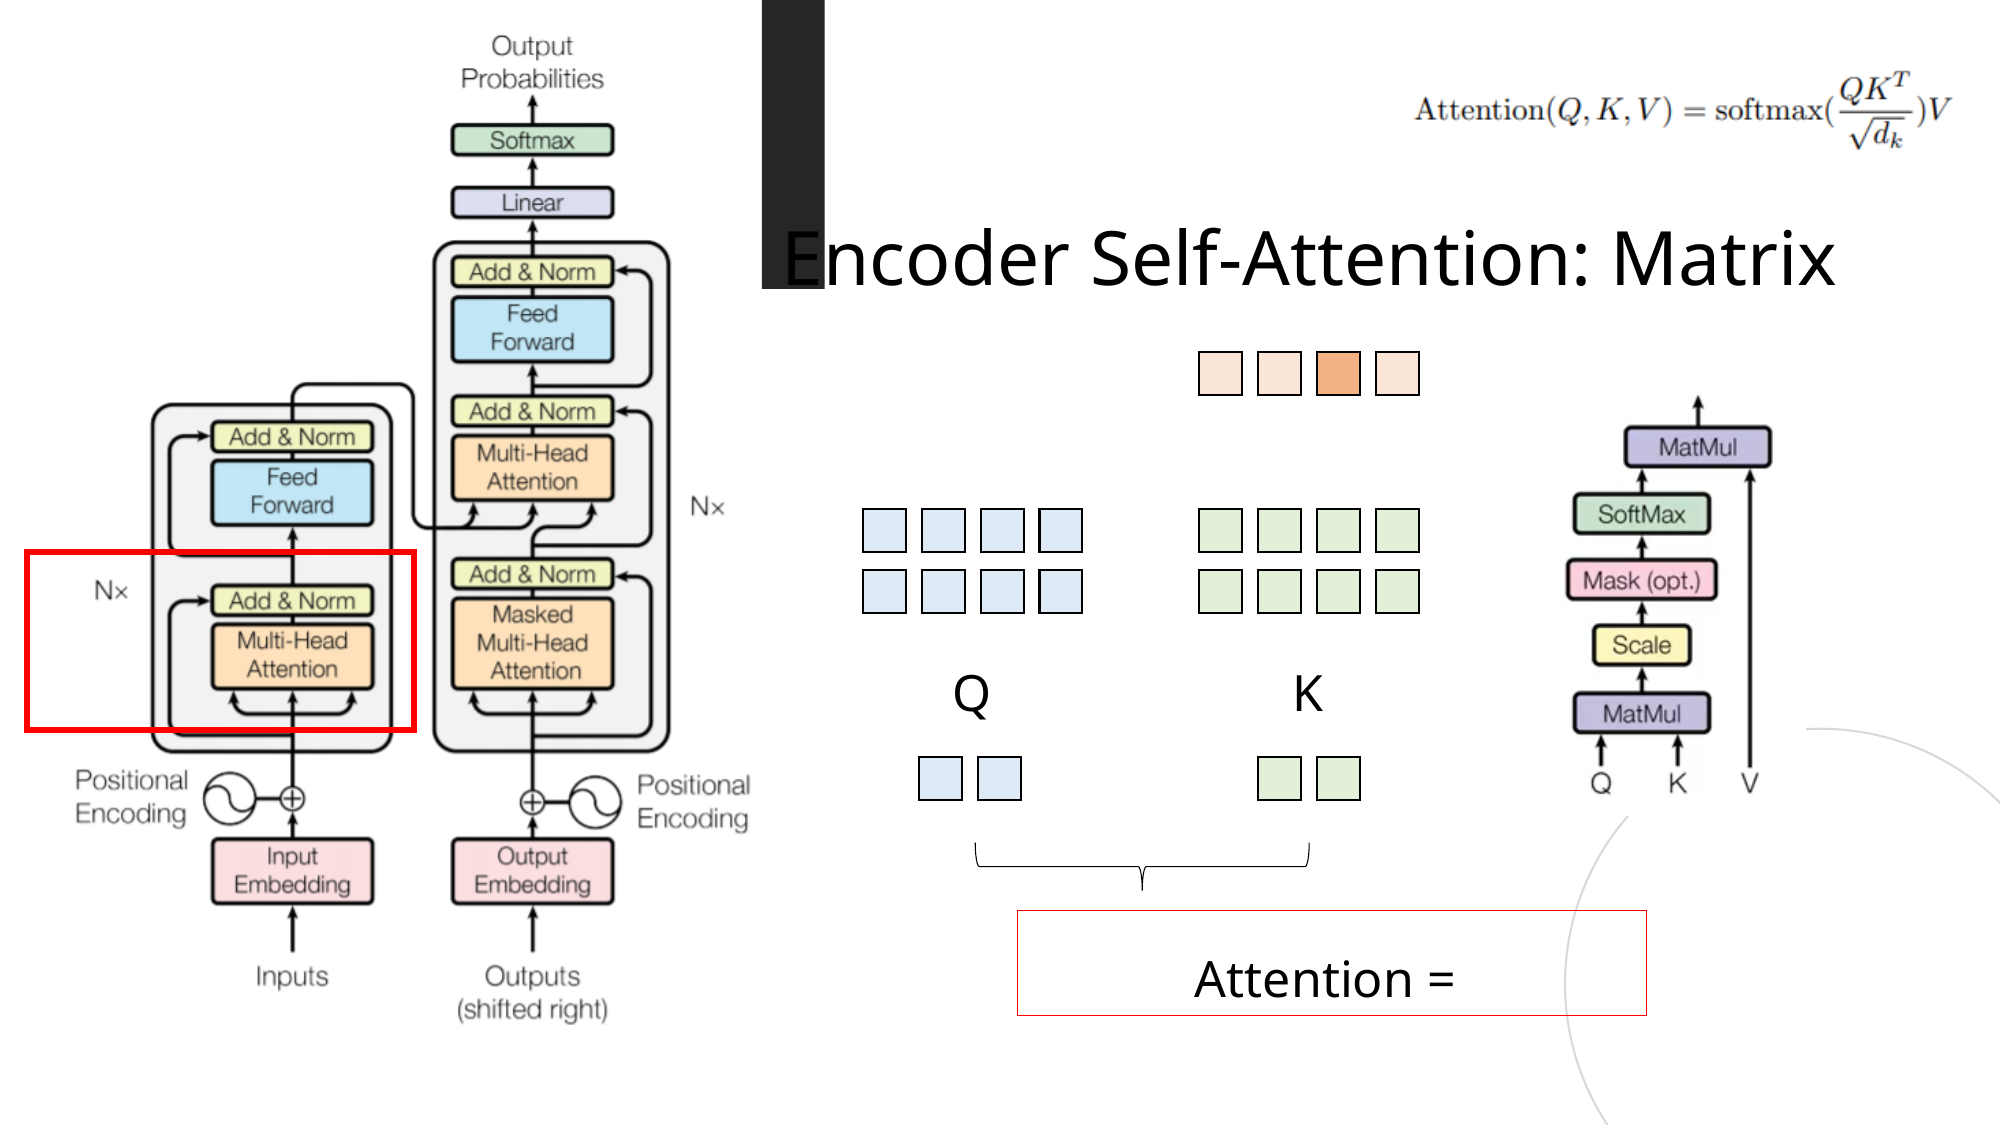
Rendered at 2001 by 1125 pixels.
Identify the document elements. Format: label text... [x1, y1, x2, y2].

text_box [1198, 508, 1243, 553]
text_box [862, 508, 907, 553]
text_box [980, 569, 1025, 614]
text_box [921, 508, 966, 553]
picture [53, 14, 774, 1030]
text_box [921, 569, 966, 614]
picture [1537, 378, 1806, 816]
text_box [1257, 569, 1302, 614]
text_box [1257, 351, 1302, 396]
text_box [1375, 351, 1420, 396]
text_box [1038, 569, 1083, 614]
text_box [1375, 508, 1420, 553]
text_box [1257, 508, 1302, 553]
text_box [1316, 351, 1361, 396]
text_box [1375, 569, 1420, 614]
text_box [1316, 508, 1361, 553]
text_box [974, 842, 1310, 891]
text_box [918, 756, 963, 801]
text_box [26, 551, 53, 731]
text_box [761, 0, 826, 203]
text_box K [1277, 623, 1443, 729]
text_box Encoder Self-Attention: Matrix [774, 203, 1853, 308]
text_box [1316, 569, 1361, 614]
picture [1397, 46, 1973, 167]
text_box [1316, 756, 1361, 801]
text_box [1257, 756, 1302, 801]
text_box Q [937, 623, 1102, 729]
text_box [977, 756, 1022, 801]
text_box [1198, 351, 1243, 396]
text_box [862, 569, 907, 614]
text_box [1038, 508, 1083, 553]
text_box [1198, 569, 1243, 614]
text_box [980, 508, 1025, 553]
